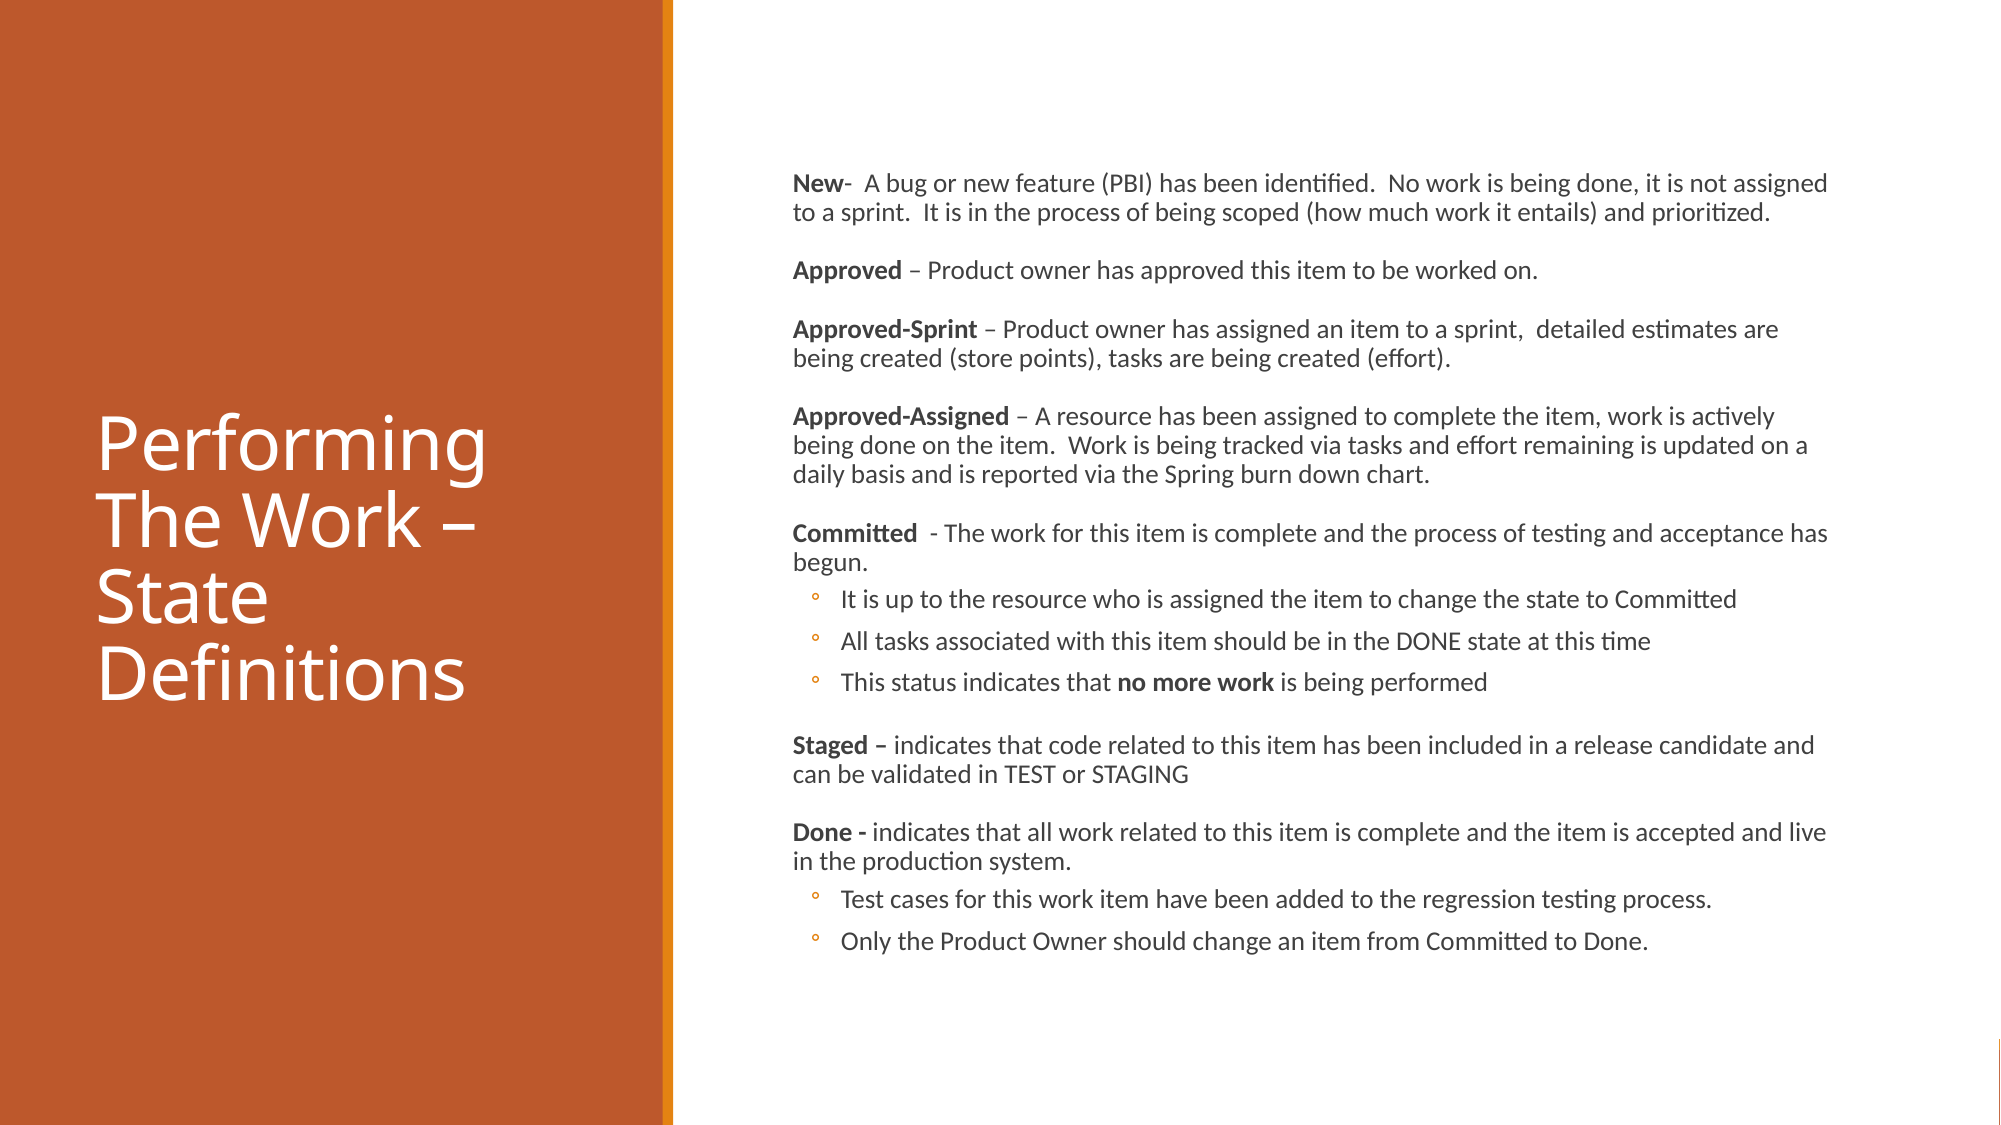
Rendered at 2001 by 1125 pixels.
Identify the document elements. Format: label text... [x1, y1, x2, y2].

text_box [674, 0, 2000, 1125]
text_box [0, 0, 661, 1125]
title Performing The Work –State Definitions [80, 99, 587, 1026]
list New- A bug or new feature (PBI) has been identified. No work is being done, it is not assigned to a sprint. It is in the process of being scoped (how much work it entails) and prioritized. Approved – Product owner has approved this item to be worked on. Approved-Sprint – Product owner has assigned an item to a sprint, detailed estimates are being created (store points), tasks are being created (effort). Approved-Assigned – A resource has been assigned to complete the item, work is actively being done on the item. Work is being tracked via tasks and effort remaining is updated on a daily basis and is reported via the Spring burn down chart. Committed - The work for this item is complete and the process of testing and acceptance has begun. It is up to the resource who is assigned the item to change the state to Committed All tasks associated with this item should be in the DONE state at this time This status indicates that no more work is being performed Staged – indicates that code related to this item has been included in a release candidate and can be validated in TEST or STAGING Done - indicates that all work related to this item is complete and the item is accepted and live in the production system. Test cases for this work item have been added to the regression testing process. Only the Product Owner should change an item from Committed to Done. [777, 99, 1830, 1026]
text_box [661, 0, 674, 1125]
